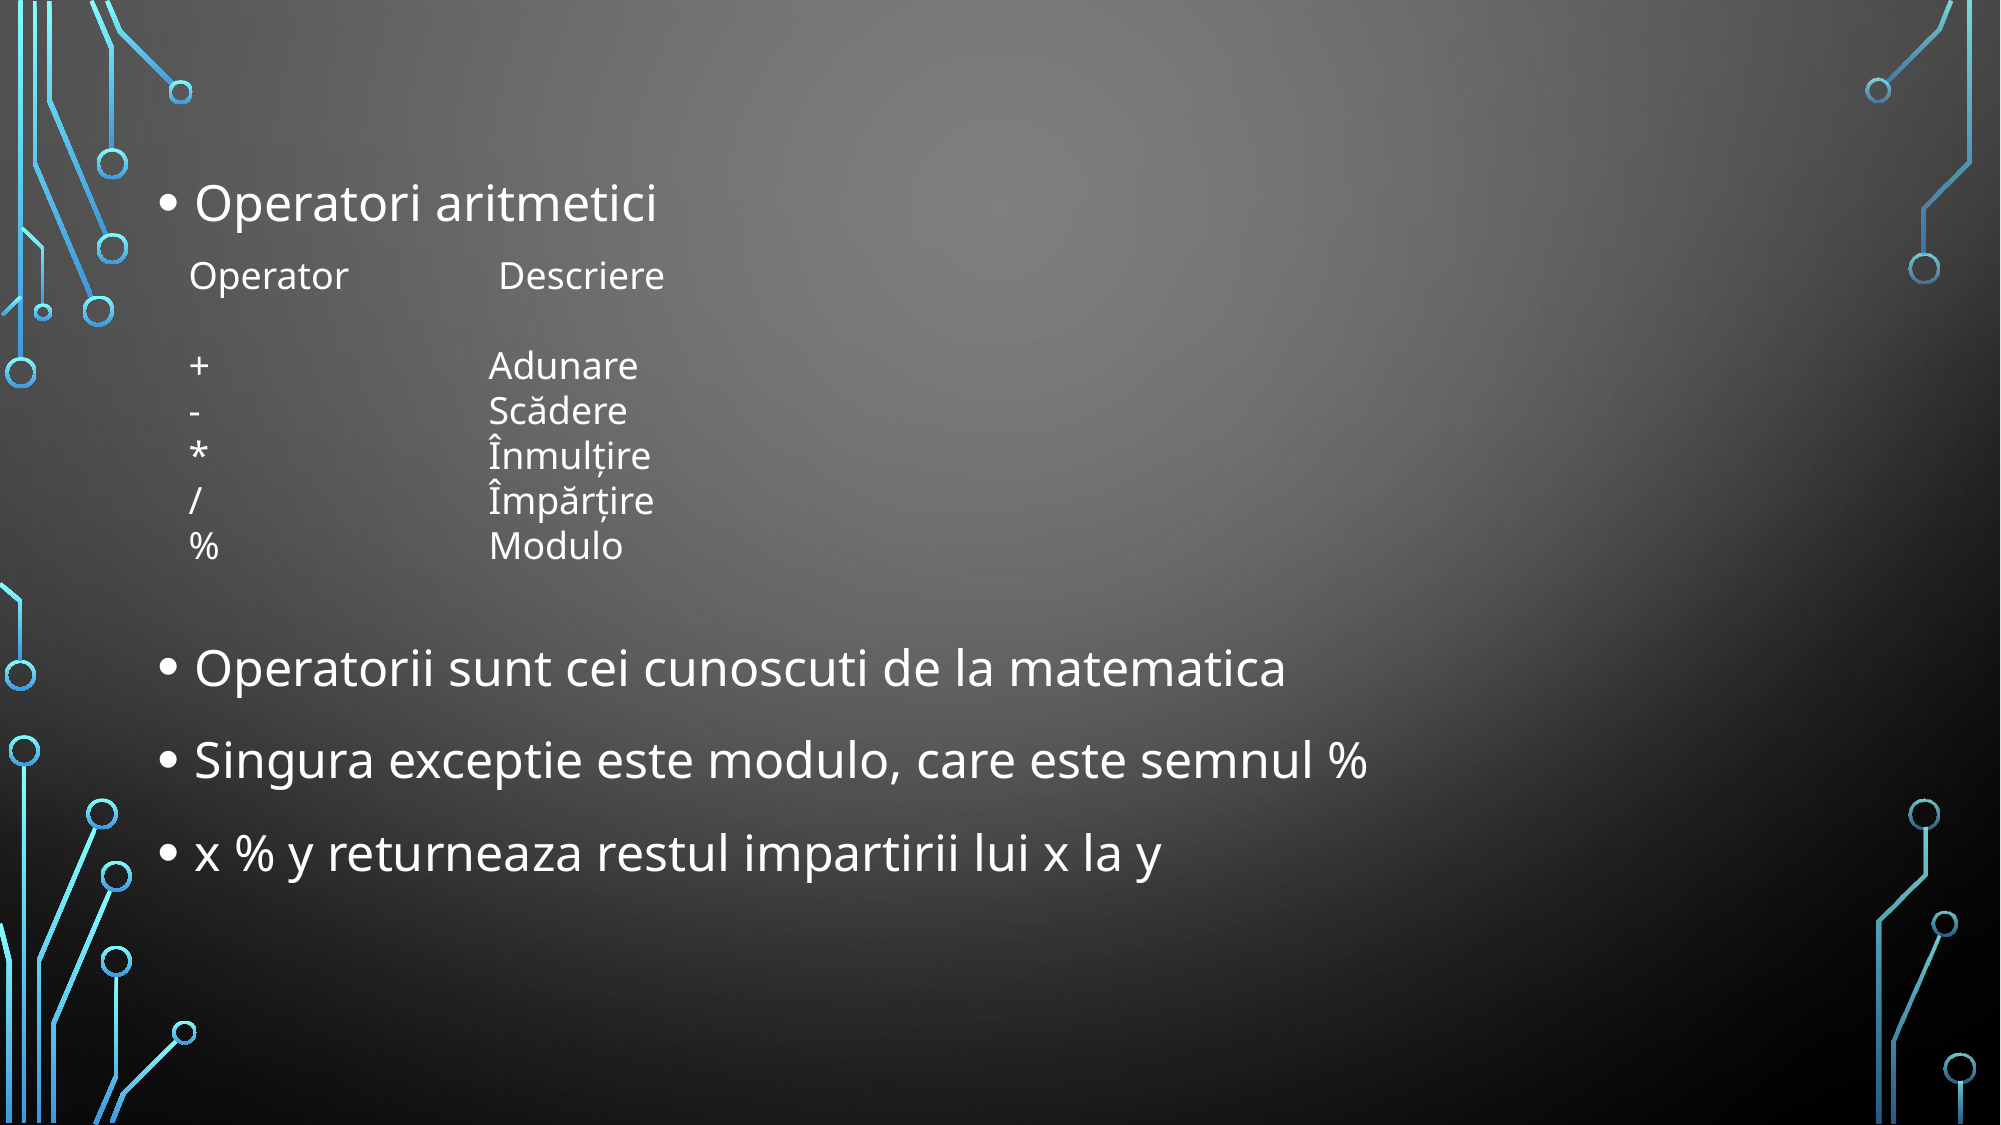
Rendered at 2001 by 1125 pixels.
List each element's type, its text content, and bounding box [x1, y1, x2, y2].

text_box Operator Descriere + Adunare - Scădere * Înmulțire / Împărțire % Modulo [173, 199, 713, 575]
list Operatori aritmetici Operatorii sunt cei cunoscuti de la matematica Singura exceptie este modulo, care este semnul % x % y returneaza restul impartirii lui x la y [142, 152, 1768, 945]
